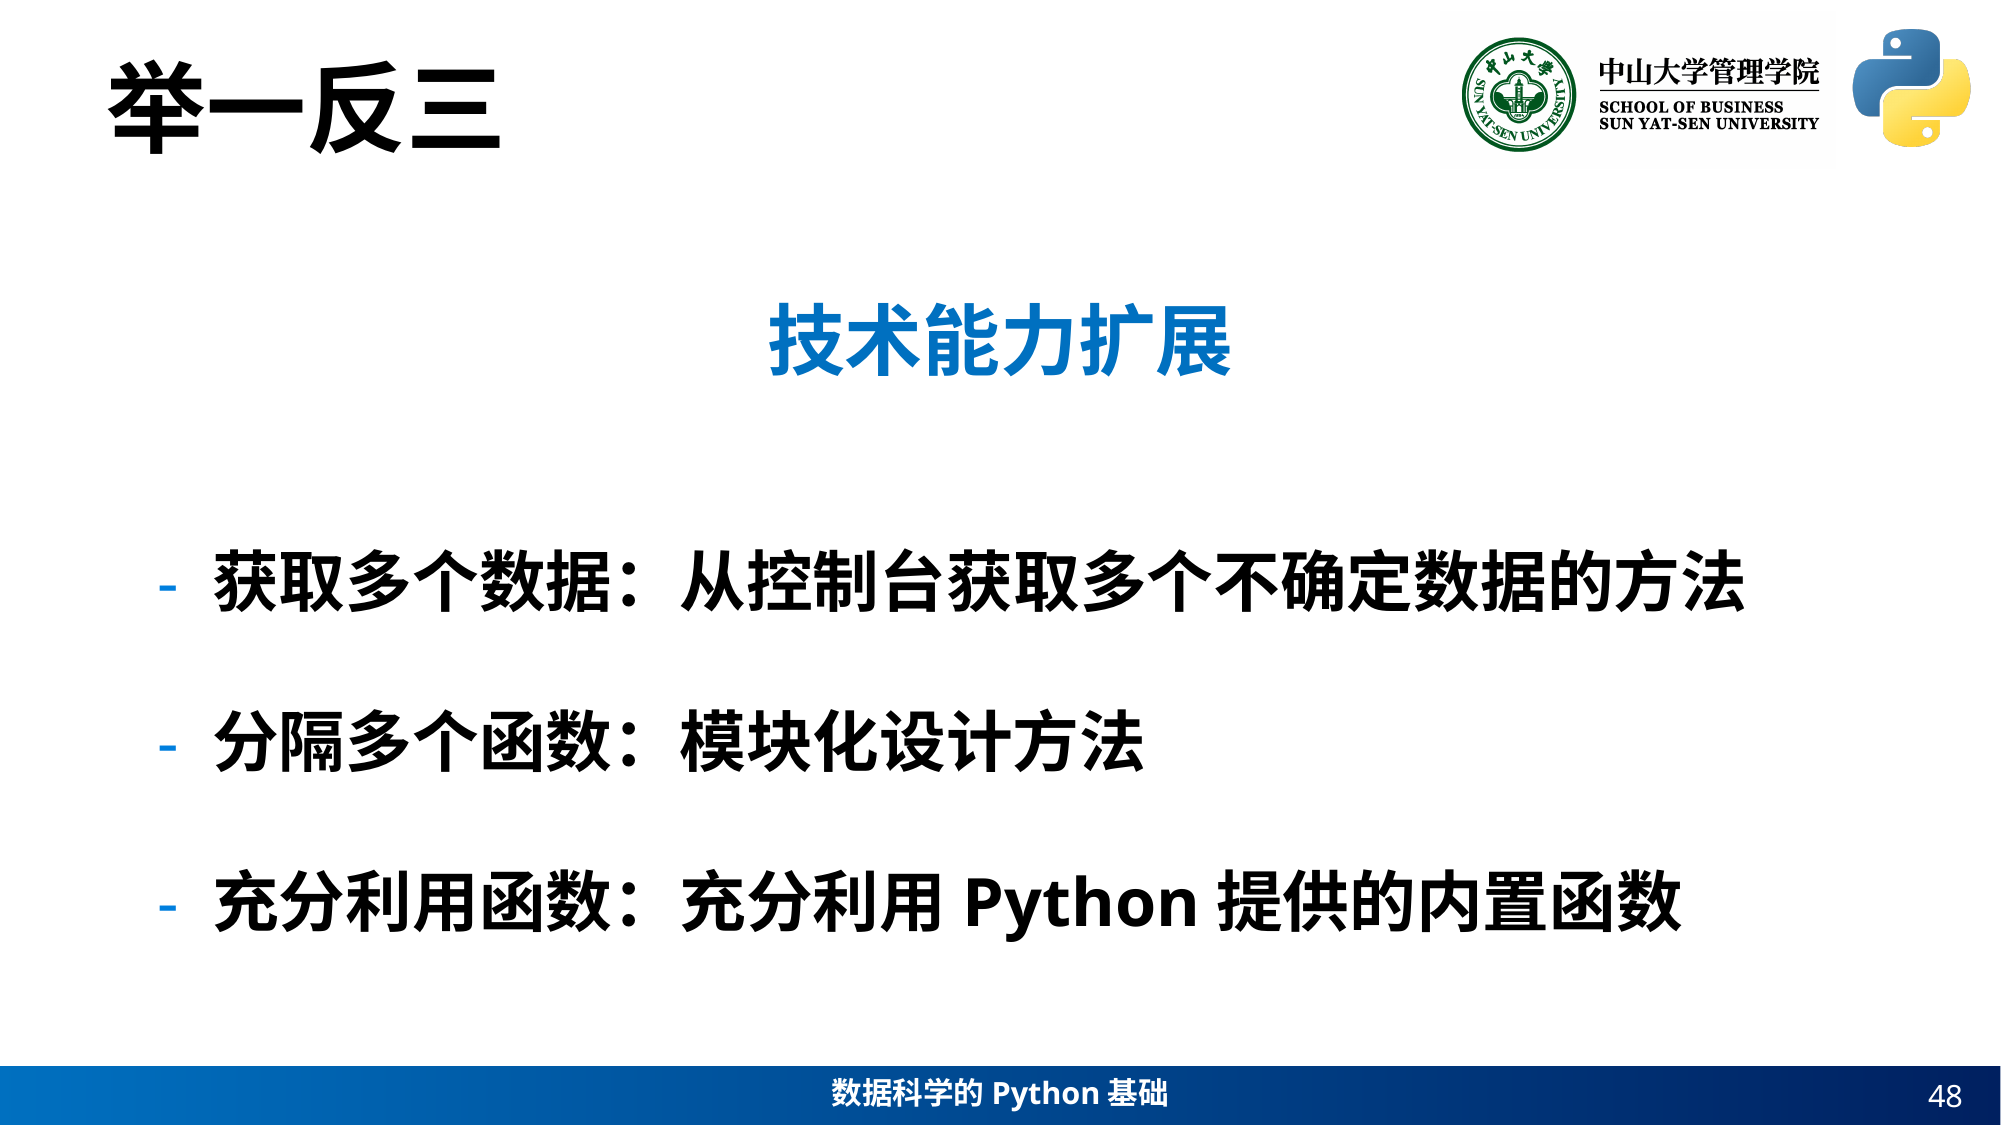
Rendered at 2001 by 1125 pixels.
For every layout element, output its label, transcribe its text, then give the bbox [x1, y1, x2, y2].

text_box 举一反三 [102, 7, 2000, 170]
text_box 技术能力扩展 [0, 287, 2000, 390]
text_box - 获取多个数据：从控制台获取多个不确定数据的方法 - 分隔多个函数：模块化设计方法 - 充分利用函数：充分利用Python提供的内置函数 [39, 452, 1835, 947]
